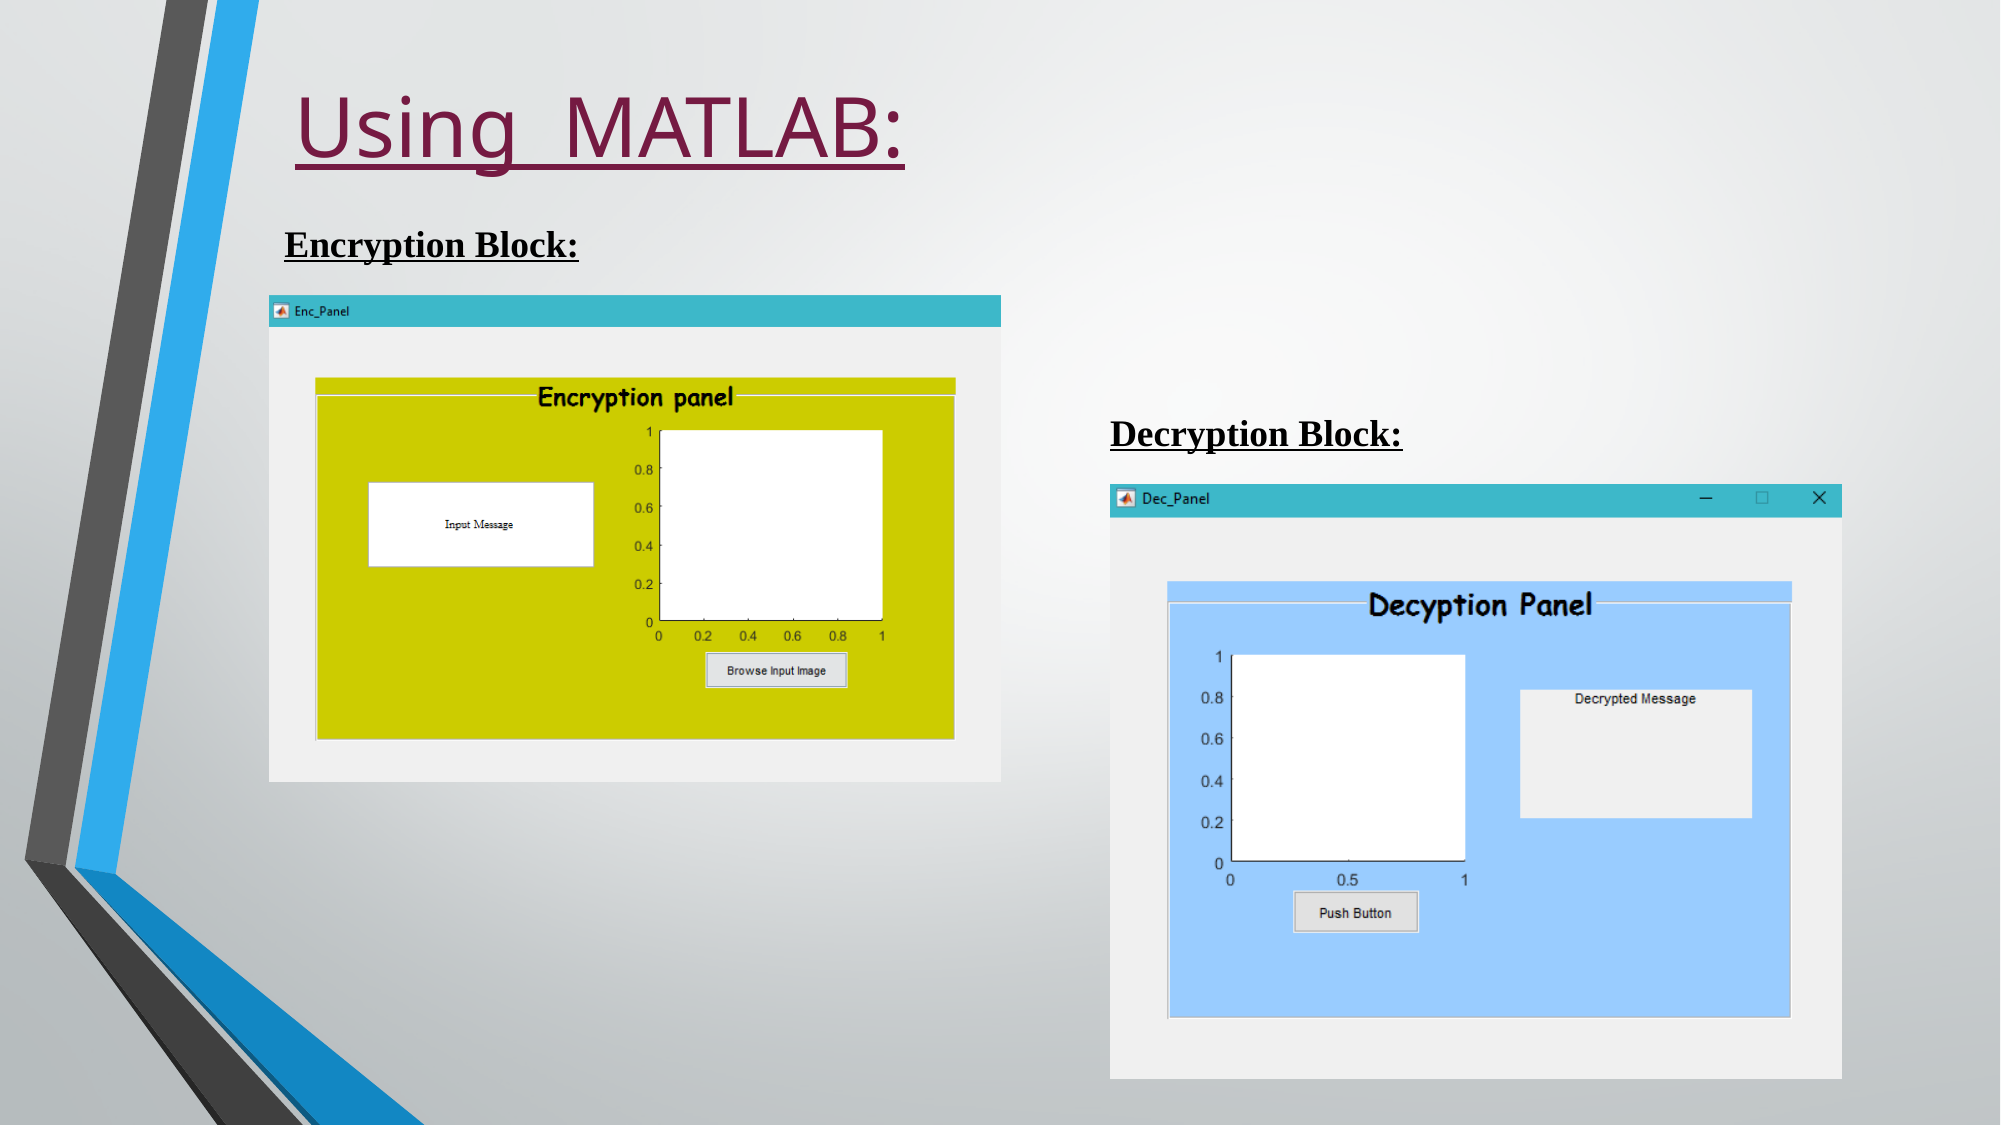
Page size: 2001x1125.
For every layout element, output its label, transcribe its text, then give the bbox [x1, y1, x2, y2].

text_box Encryption Block: [269, 212, 748, 273]
picture [269, 295, 1002, 782]
title Using MATLAB: [164, 58, 1036, 191]
picture [1109, 483, 1842, 1079]
text_box Decryption Block: [1095, 401, 1574, 462]
